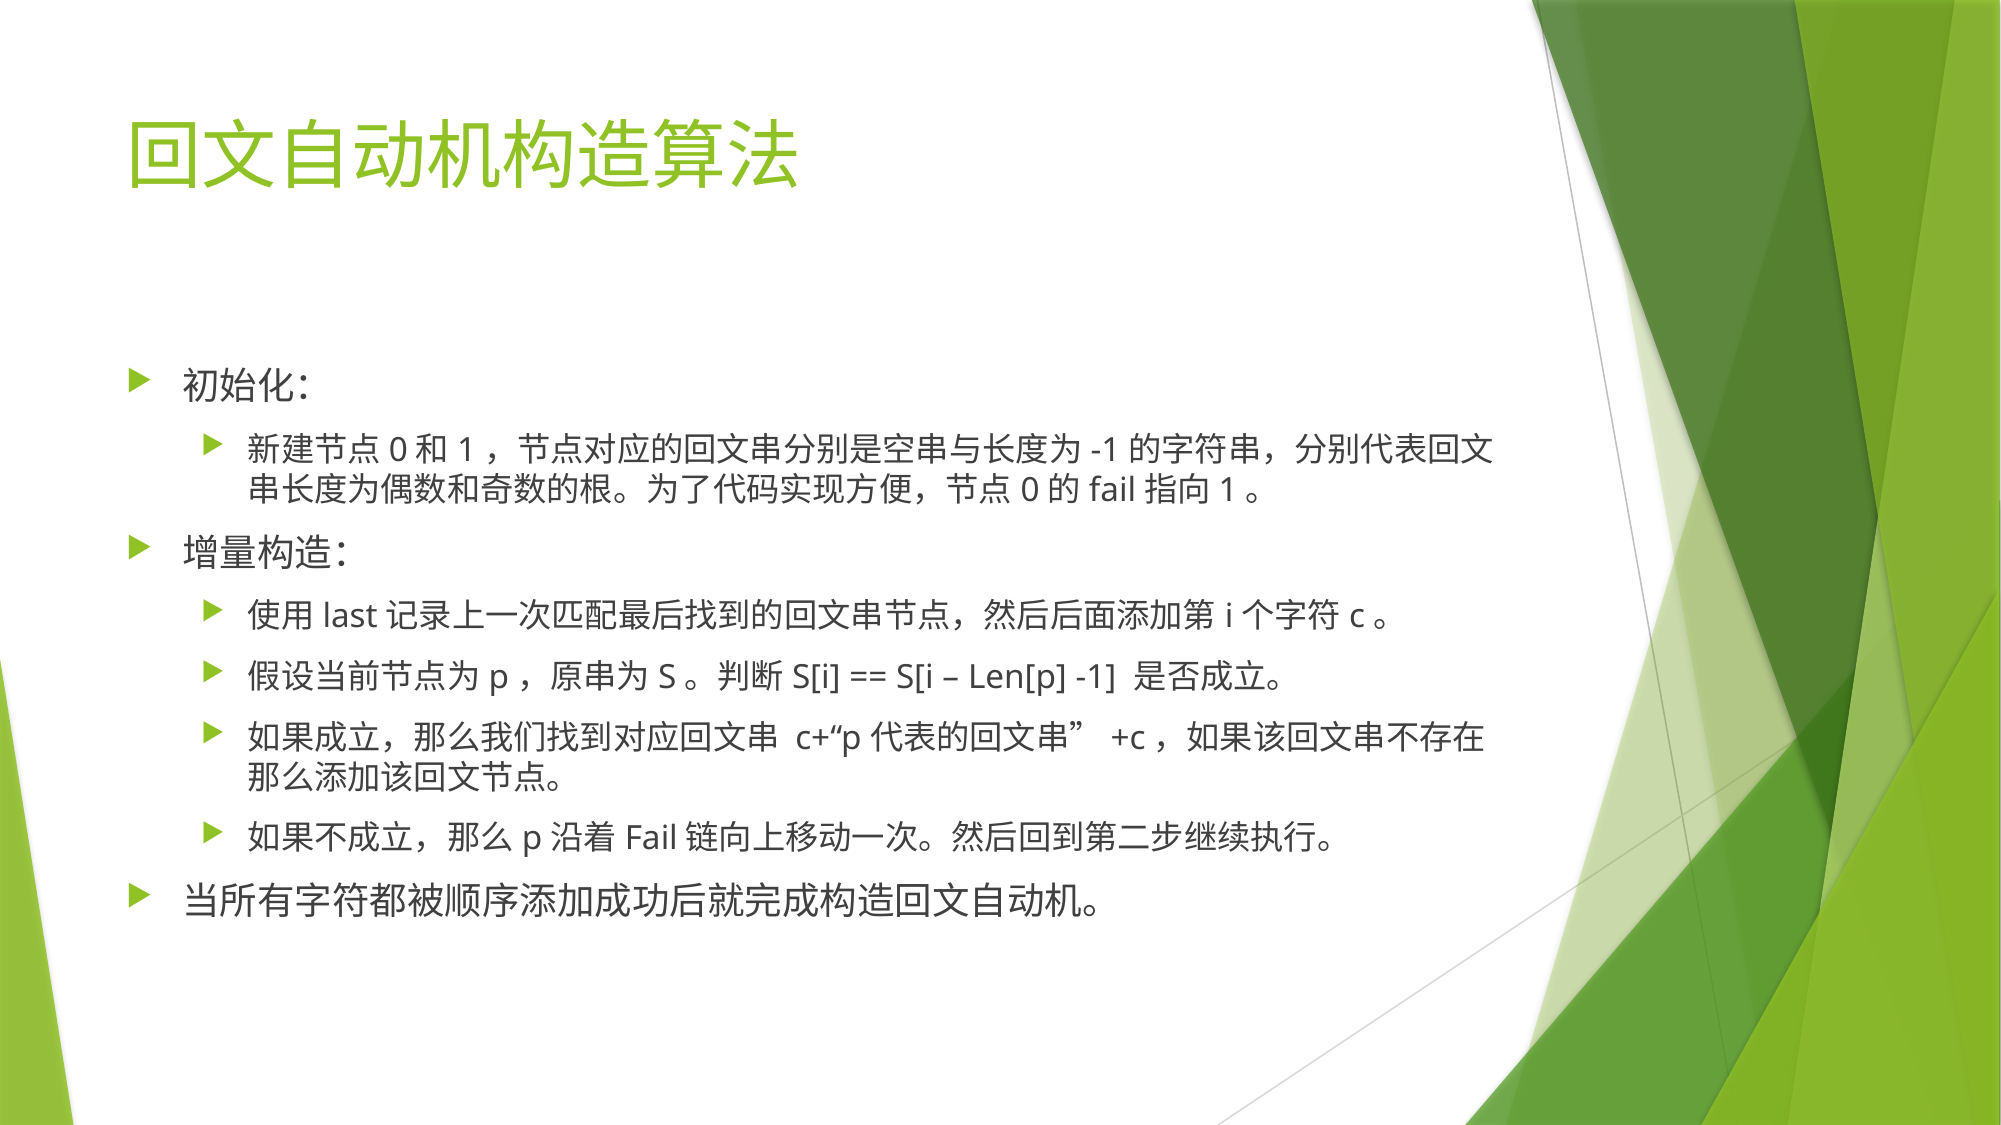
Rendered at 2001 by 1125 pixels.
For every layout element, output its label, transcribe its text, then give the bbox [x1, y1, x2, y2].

list 初始化： 新建节点0和1，节点对应的回文串分别是空串与长度为-1的字符串，分别代表回文串长度为偶数和奇数的根。为了代码实现方便，节点0的fail指向1。 增量构造： 使用last记录上一次匹配最后找到的回文串节点，然后后面添加第i个字符c。 假设当前节点为p，原串为S。判断S[i] == S[i – Len[p] -1] 是否成立。 如果成立，那么我们找到对应回文串 c+“p代表的回文串”+c，如果该回文串不存在那么添加该回文节点。 如果不成立，那么p沿着Fail链向上移动一次。然后回到第二步继续执行。 当所有字符都被顺序添加成功后就完成构造回文自动机。 [111, 354, 1522, 992]
title 回文自动机构造算法 [111, 99, 1522, 317]
